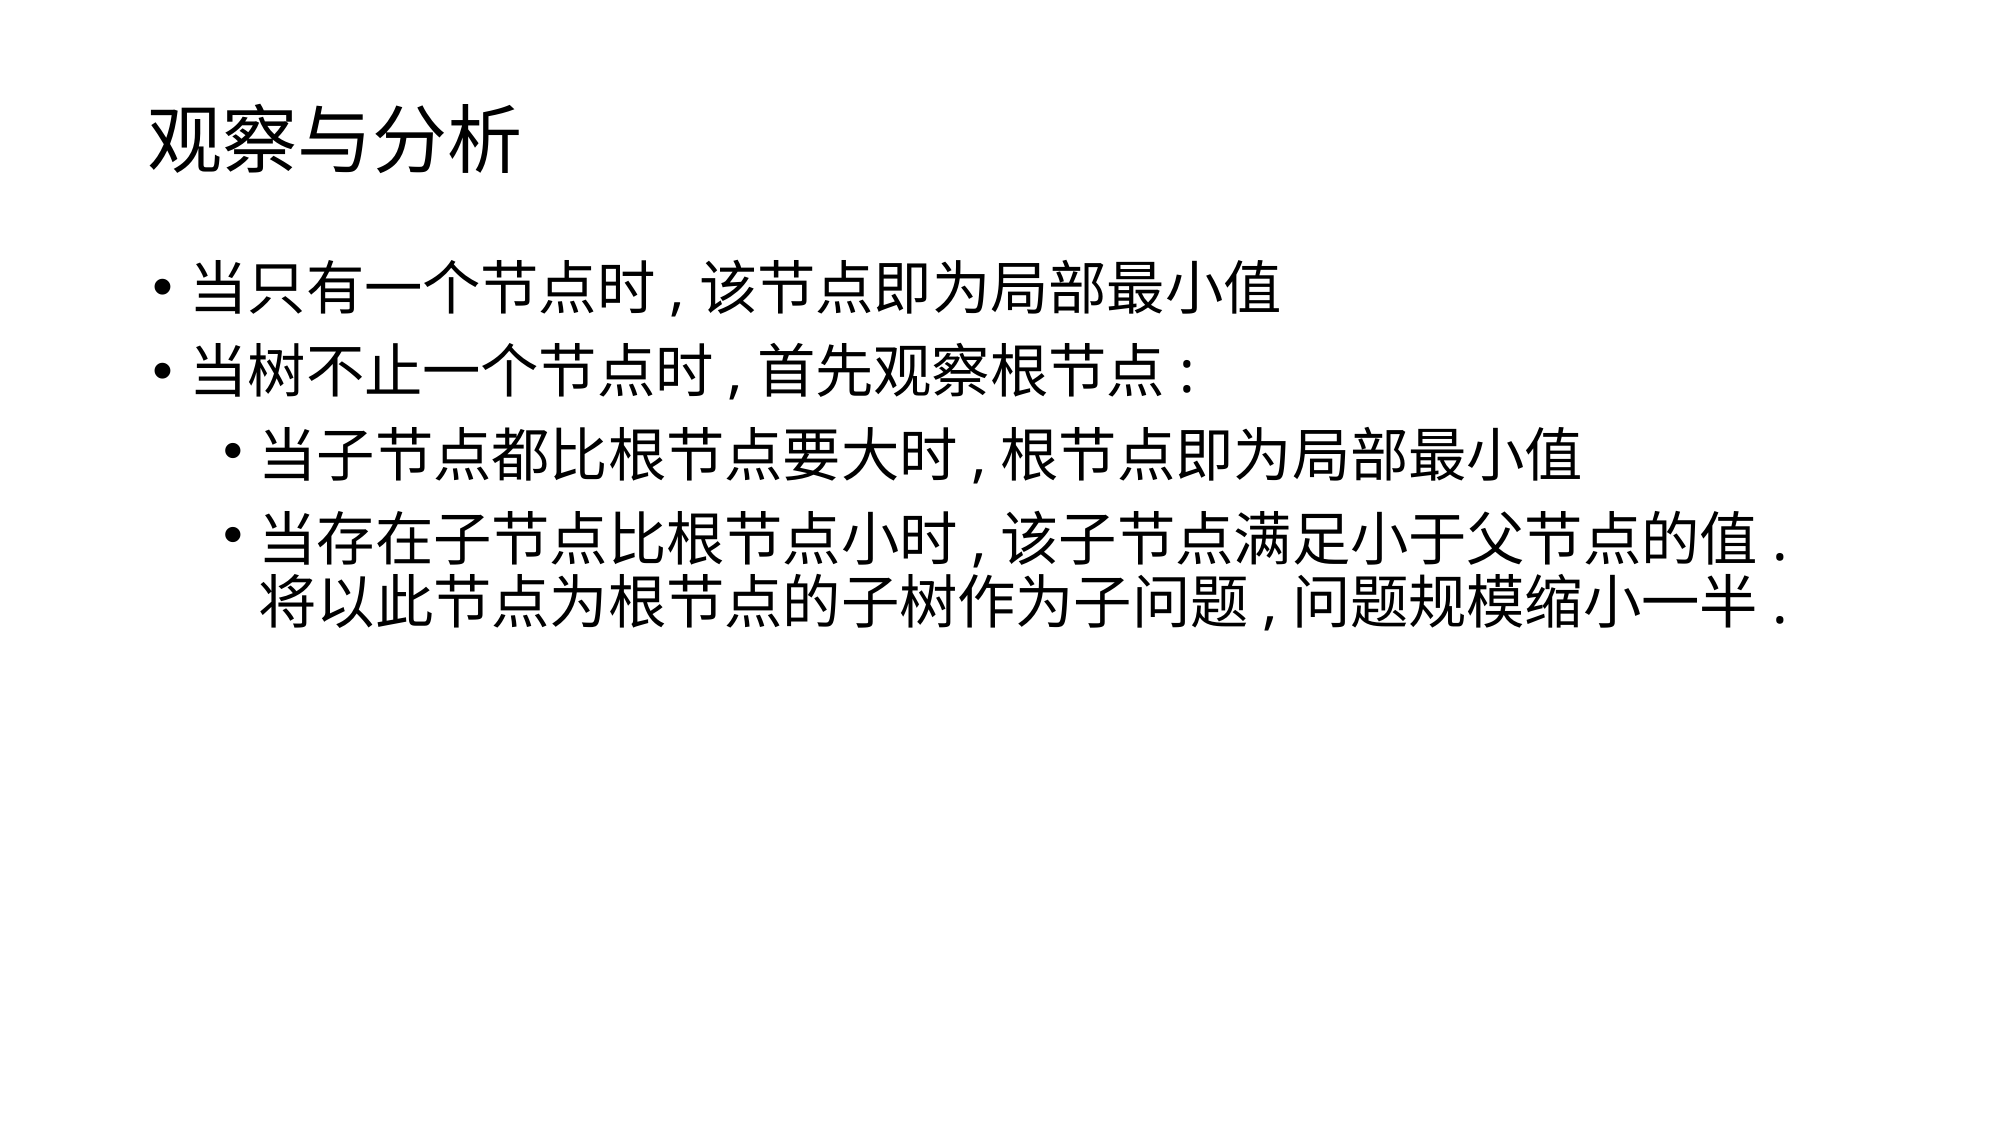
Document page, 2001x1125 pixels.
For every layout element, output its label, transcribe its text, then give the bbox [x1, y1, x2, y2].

text_box 当只有一个节点时,该节点即为局部最小值 当树不止一个节点时,首先观察根节点: 当子节点都比根节点要大时,根节点即为局部最小值 当存在子节点比根节点小时,该子节点满足小于父节点的值.将以此节点为根节点的子树作为子问题,问题规模缩小一半. [137, 251, 1863, 966]
text_box 观察与分析 [132, 58, 1829, 228]
